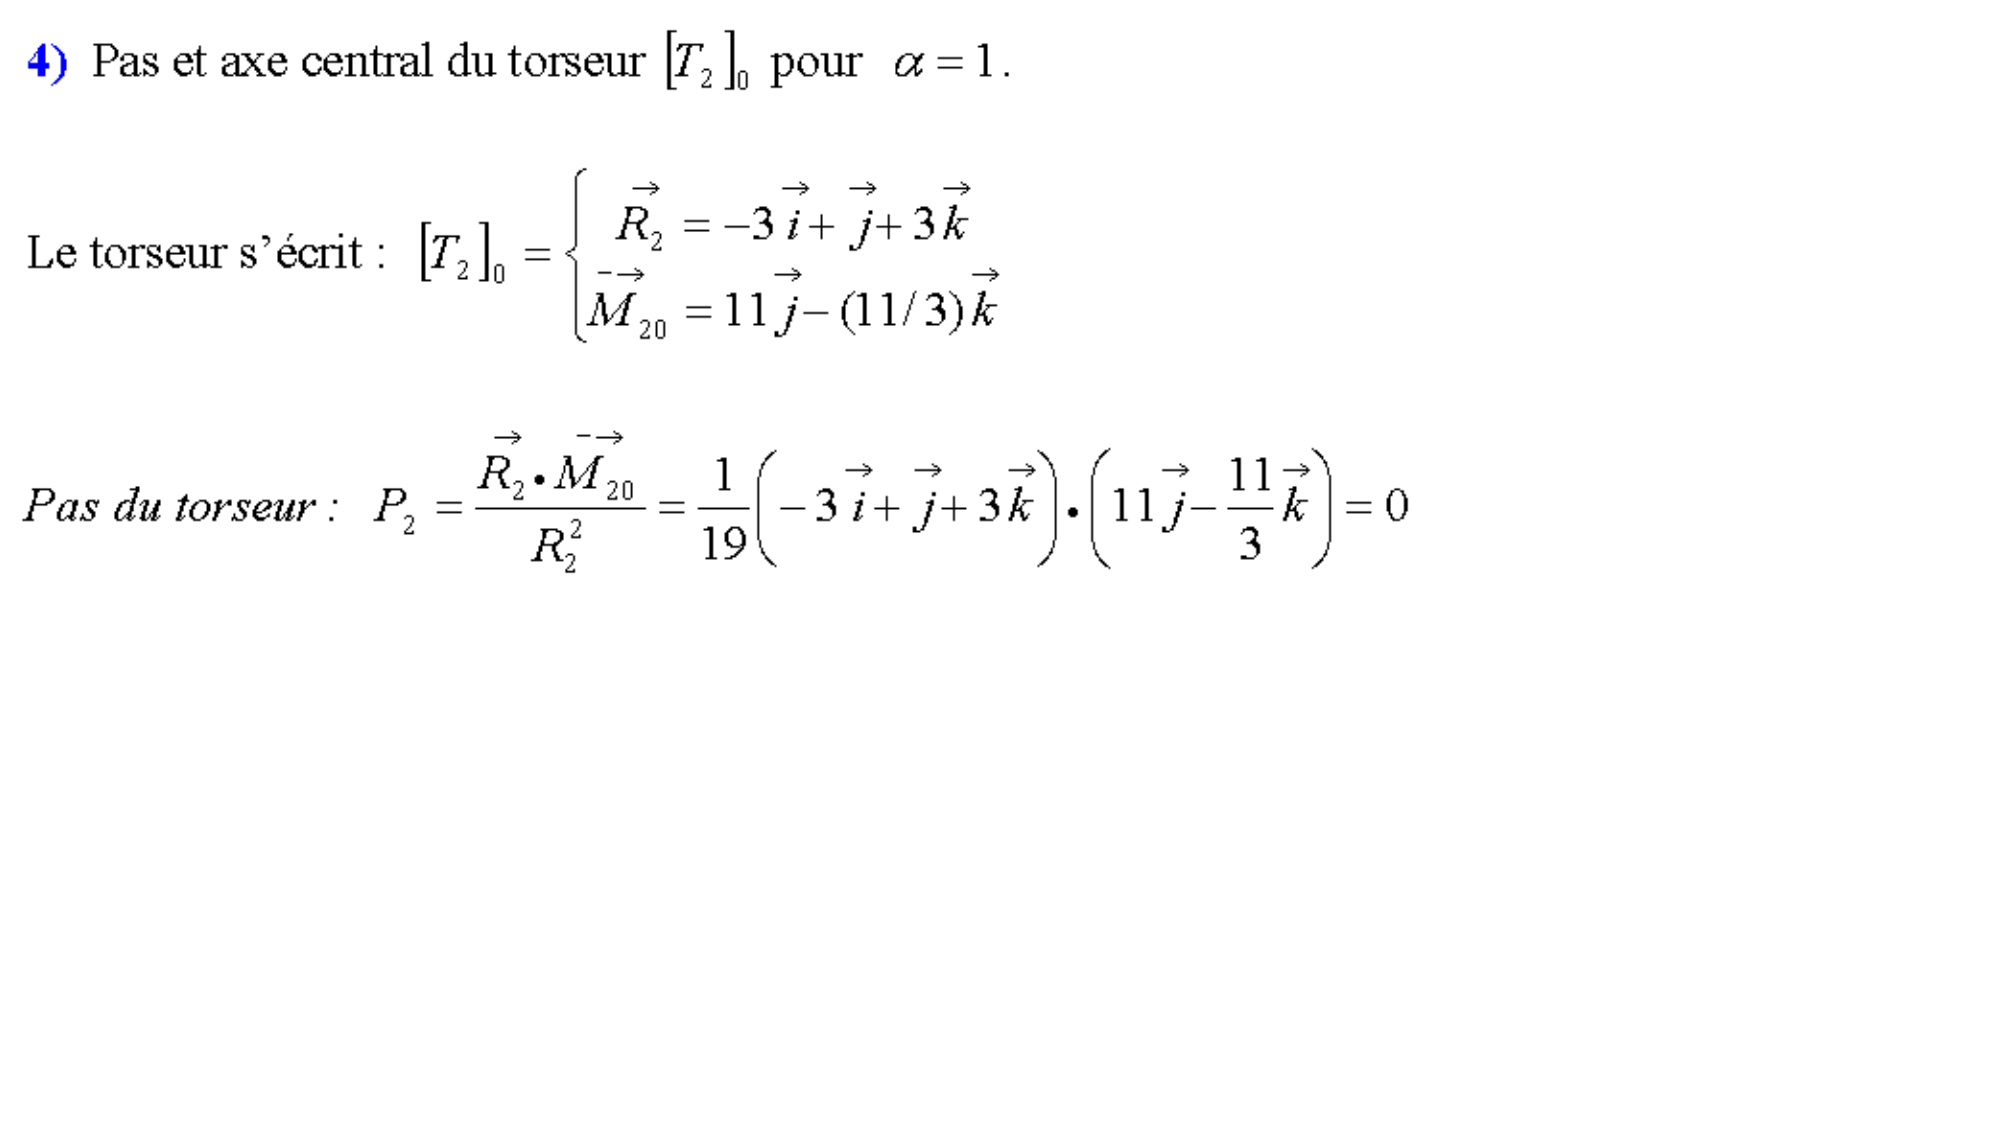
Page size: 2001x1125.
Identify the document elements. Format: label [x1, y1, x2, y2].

picture [19, 25, 1413, 575]
